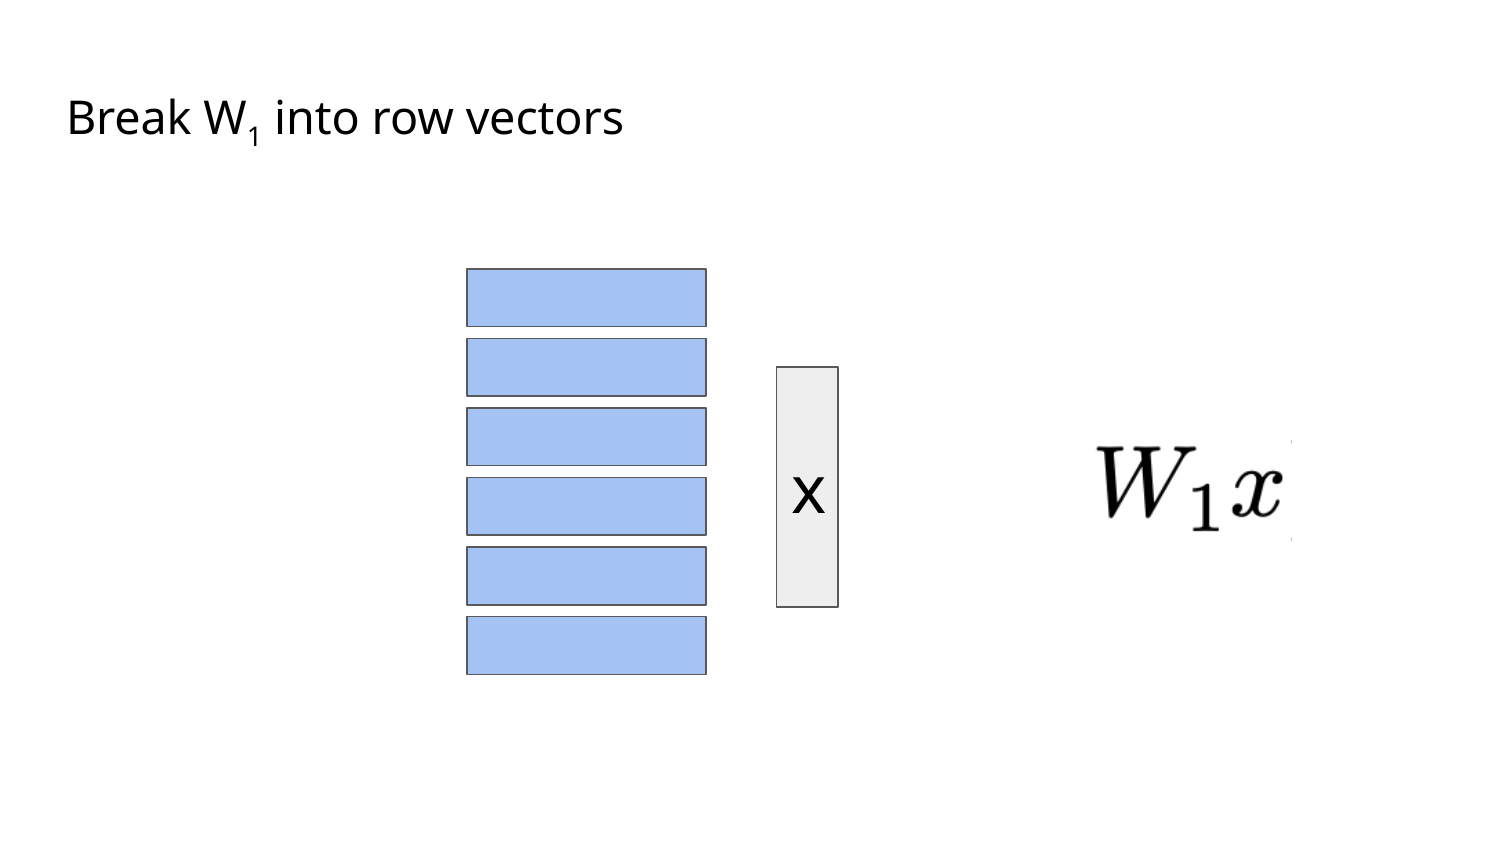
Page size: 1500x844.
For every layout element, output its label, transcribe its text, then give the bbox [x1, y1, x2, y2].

title Break W1 into row vectors [51, 72, 1449, 167]
text_box [466, 477, 706, 536]
picture [1092, 438, 1293, 542]
text_box [466, 407, 706, 466]
text_box x [776, 367, 838, 608]
text_box [466, 547, 706, 605]
text_box [466, 616, 706, 675]
text_box [466, 268, 706, 327]
text_box [466, 338, 706, 397]
